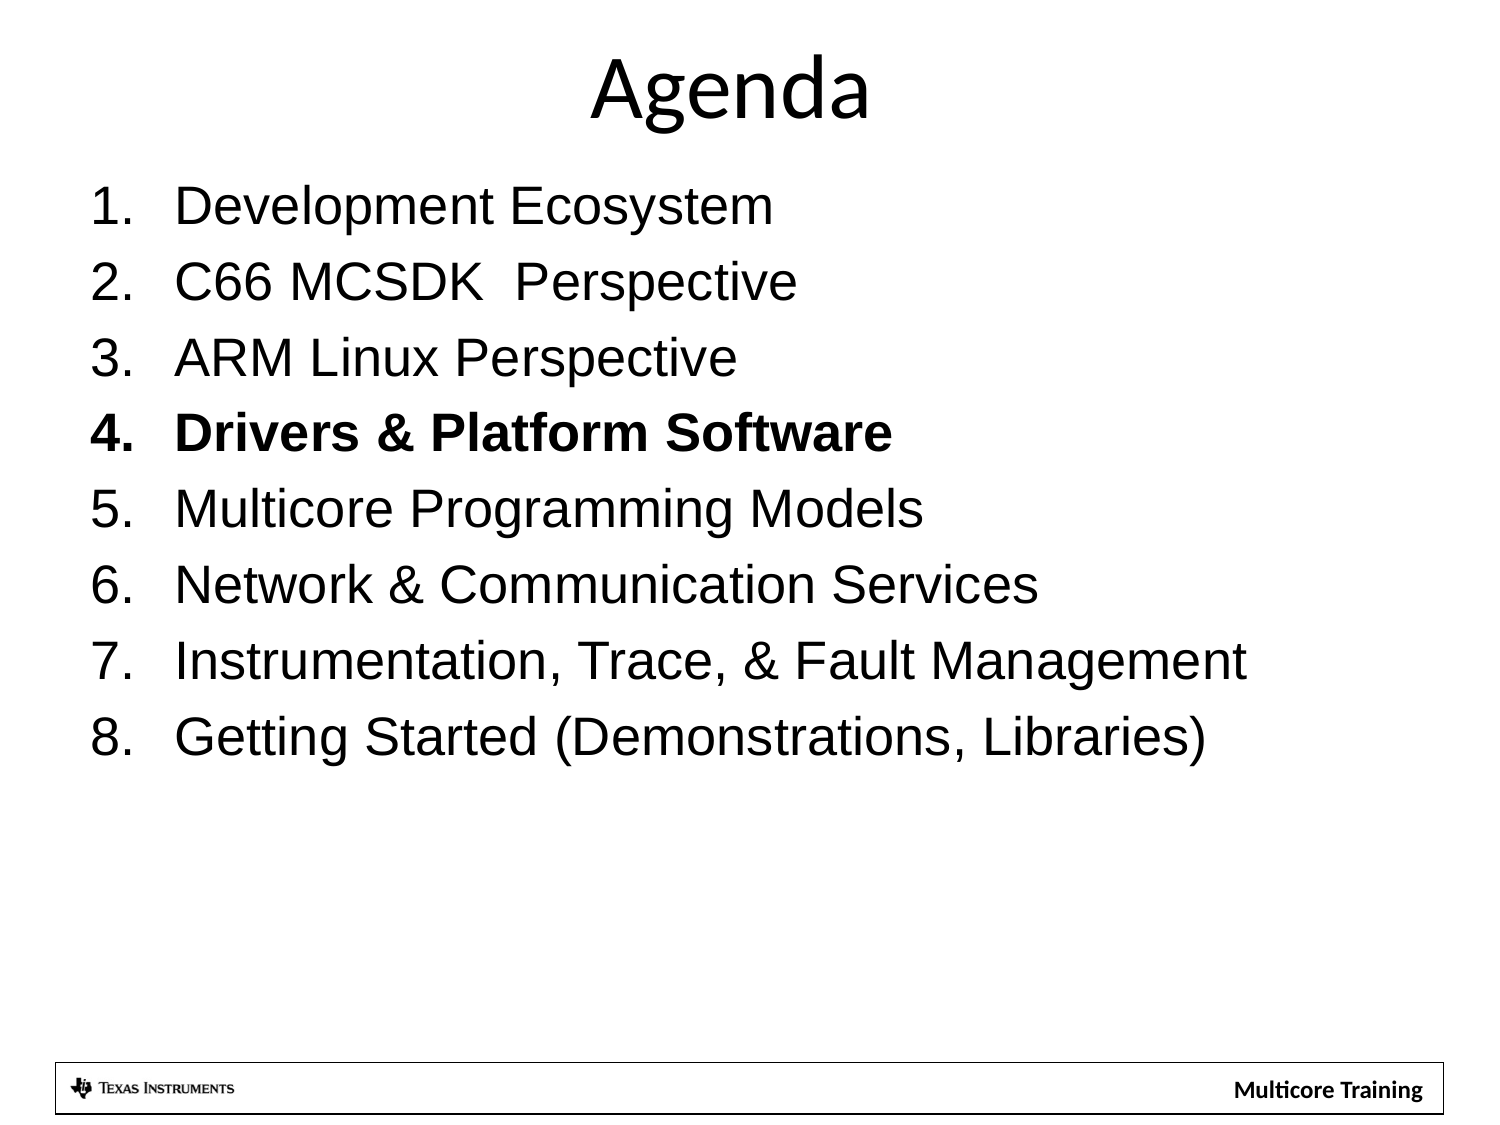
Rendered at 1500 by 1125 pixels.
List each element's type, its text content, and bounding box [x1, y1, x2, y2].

picture [59, 1066, 245, 1110]
list Development Ecosystem C66 MCSDK Perspective ARM Linux Perspective Drivers & Platform Software Multicore Programming Models Network & Communication Services Instrumentation, Trace, & Fault Management Getting Started (Demonstrations, Libraries) [74, 162, 1426, 1038]
text_box Agenda [38, 23, 1426, 157]
